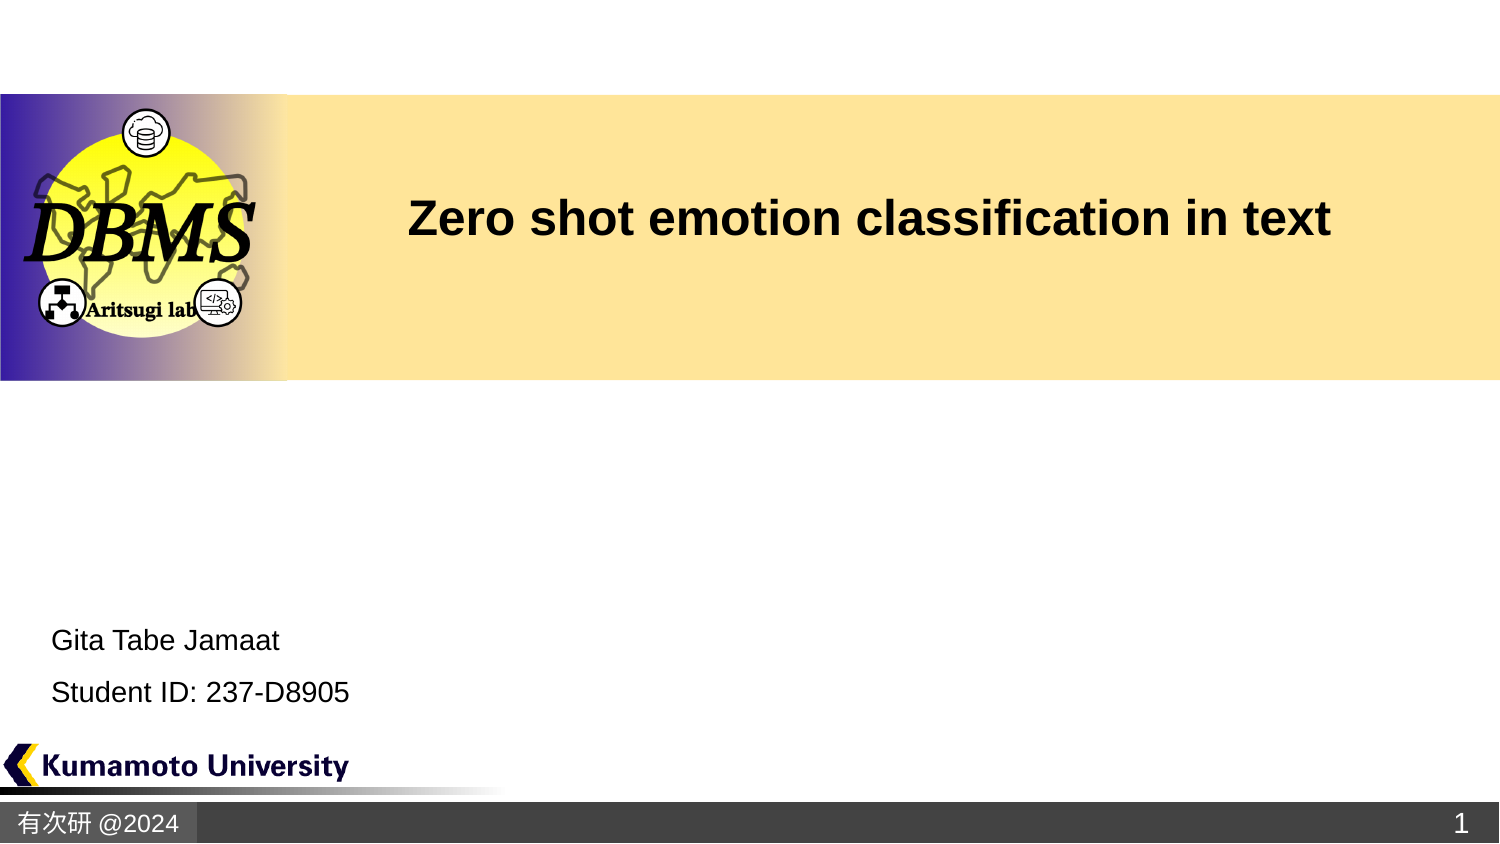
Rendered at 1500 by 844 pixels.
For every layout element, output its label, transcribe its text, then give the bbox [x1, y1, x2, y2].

picture [0, 94, 288, 381]
picture [0, 741, 350, 787]
text_box Gita Tabe Jamaat Student ID: 237-D8905 [36, 596, 787, 717]
slide_number 1 [1416, 791, 1500, 844]
title Zero shot emotion classification in text [239, 164, 1500, 318]
